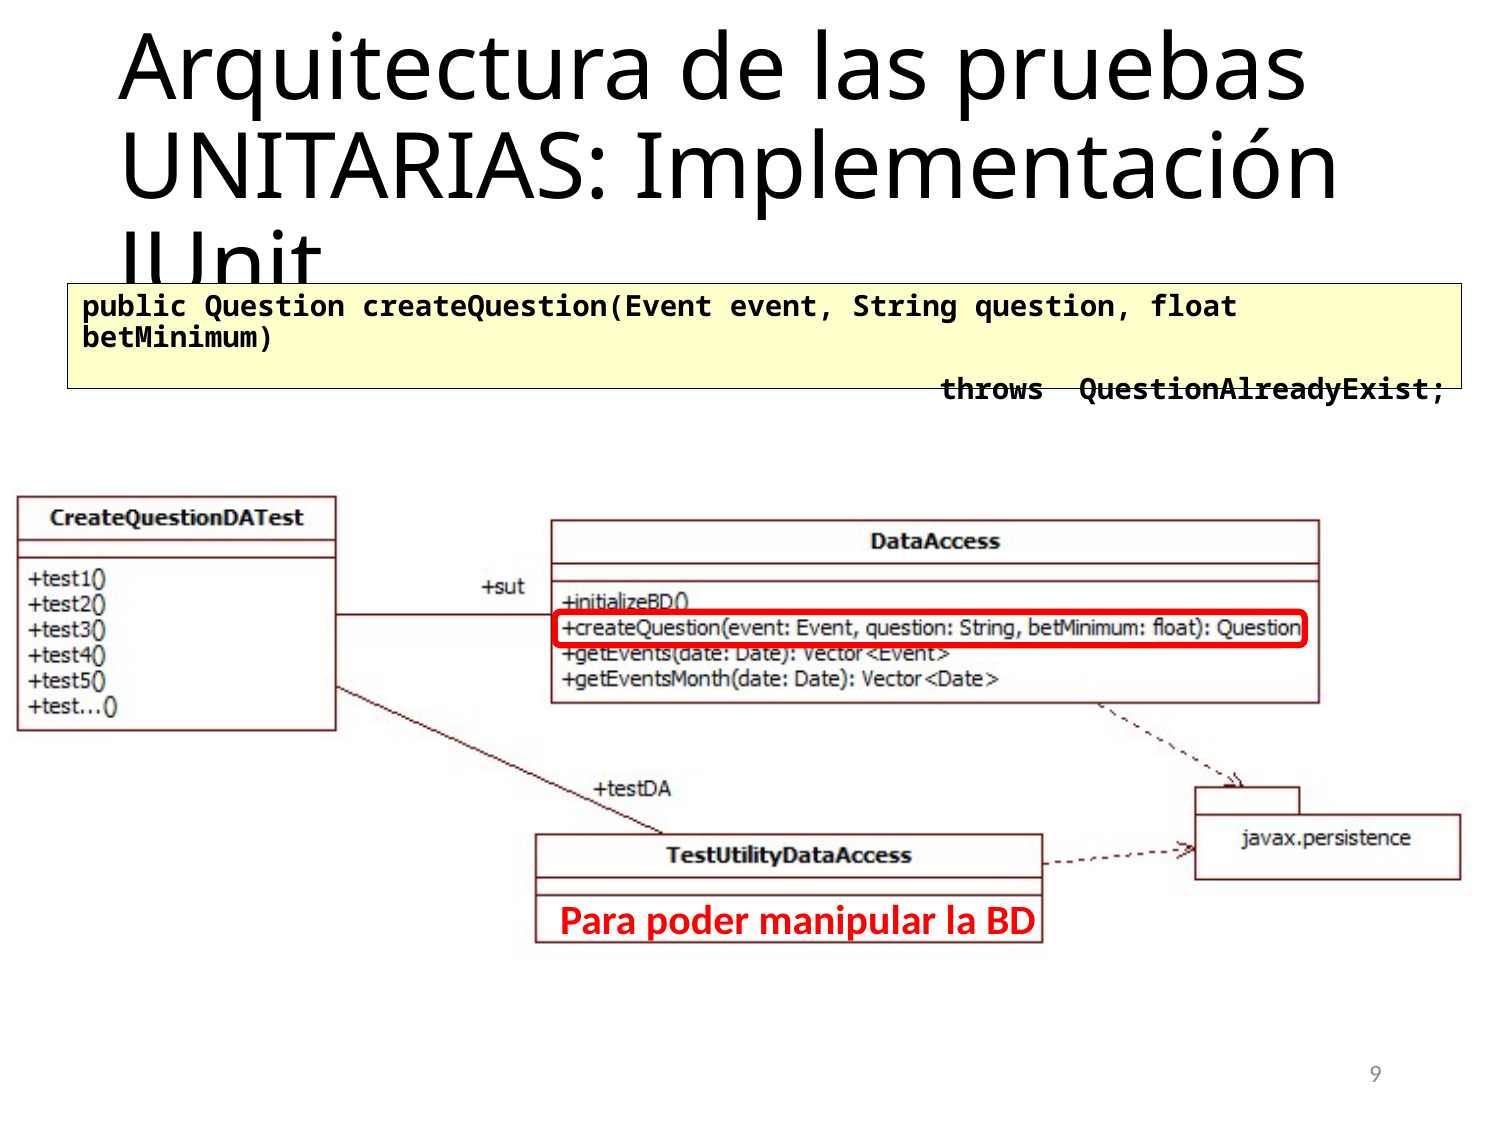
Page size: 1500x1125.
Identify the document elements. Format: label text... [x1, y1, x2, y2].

title Arquitectura de las pruebas UNITARIAS: Implementación JUnit [103, 59, 1397, 278]
slide_number 9 [1059, 1042, 1397, 1103]
picture [11, 457, 1474, 983]
list public Question createQuestion(Event event, String question, float betMinimum) throws QuestionAlreadyExist; [67, 283, 1462, 389]
